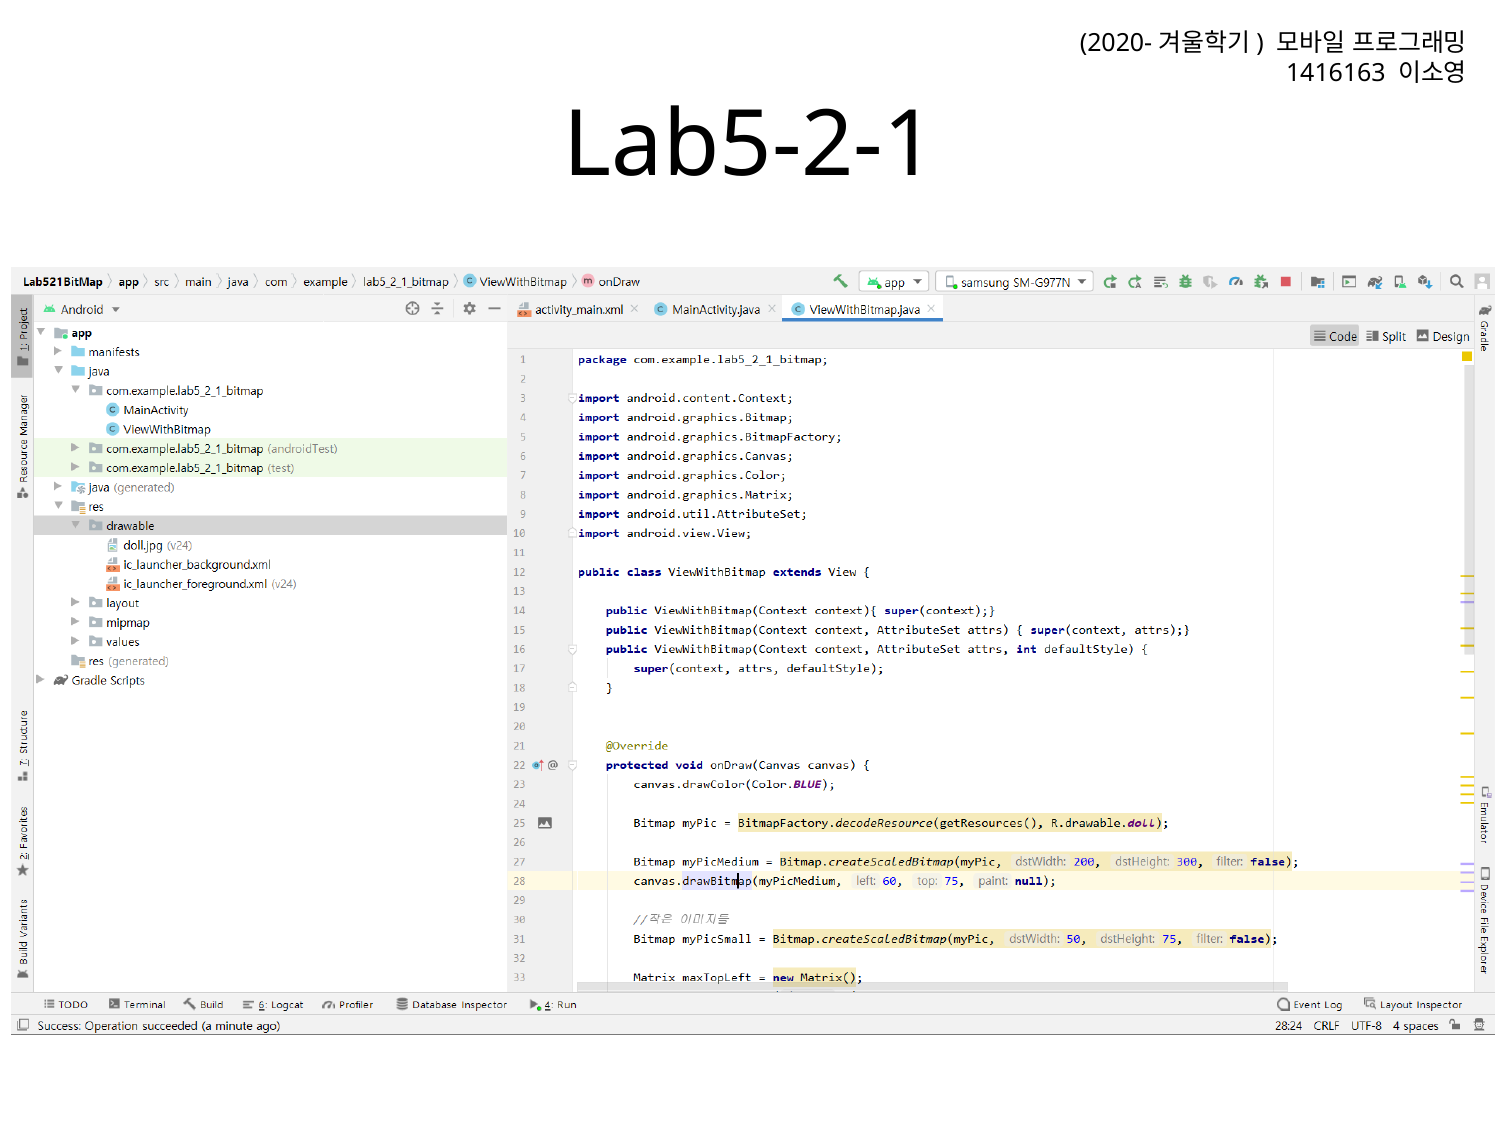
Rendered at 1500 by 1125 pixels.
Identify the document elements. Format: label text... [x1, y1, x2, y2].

text_box (2020-겨울학기) 모바일 프로그래밍 1416163 이소영 [1064, 19, 1482, 94]
picture [11, 266, 1495, 1036]
title Lab5-2-1 [75, 45, 1425, 233]
